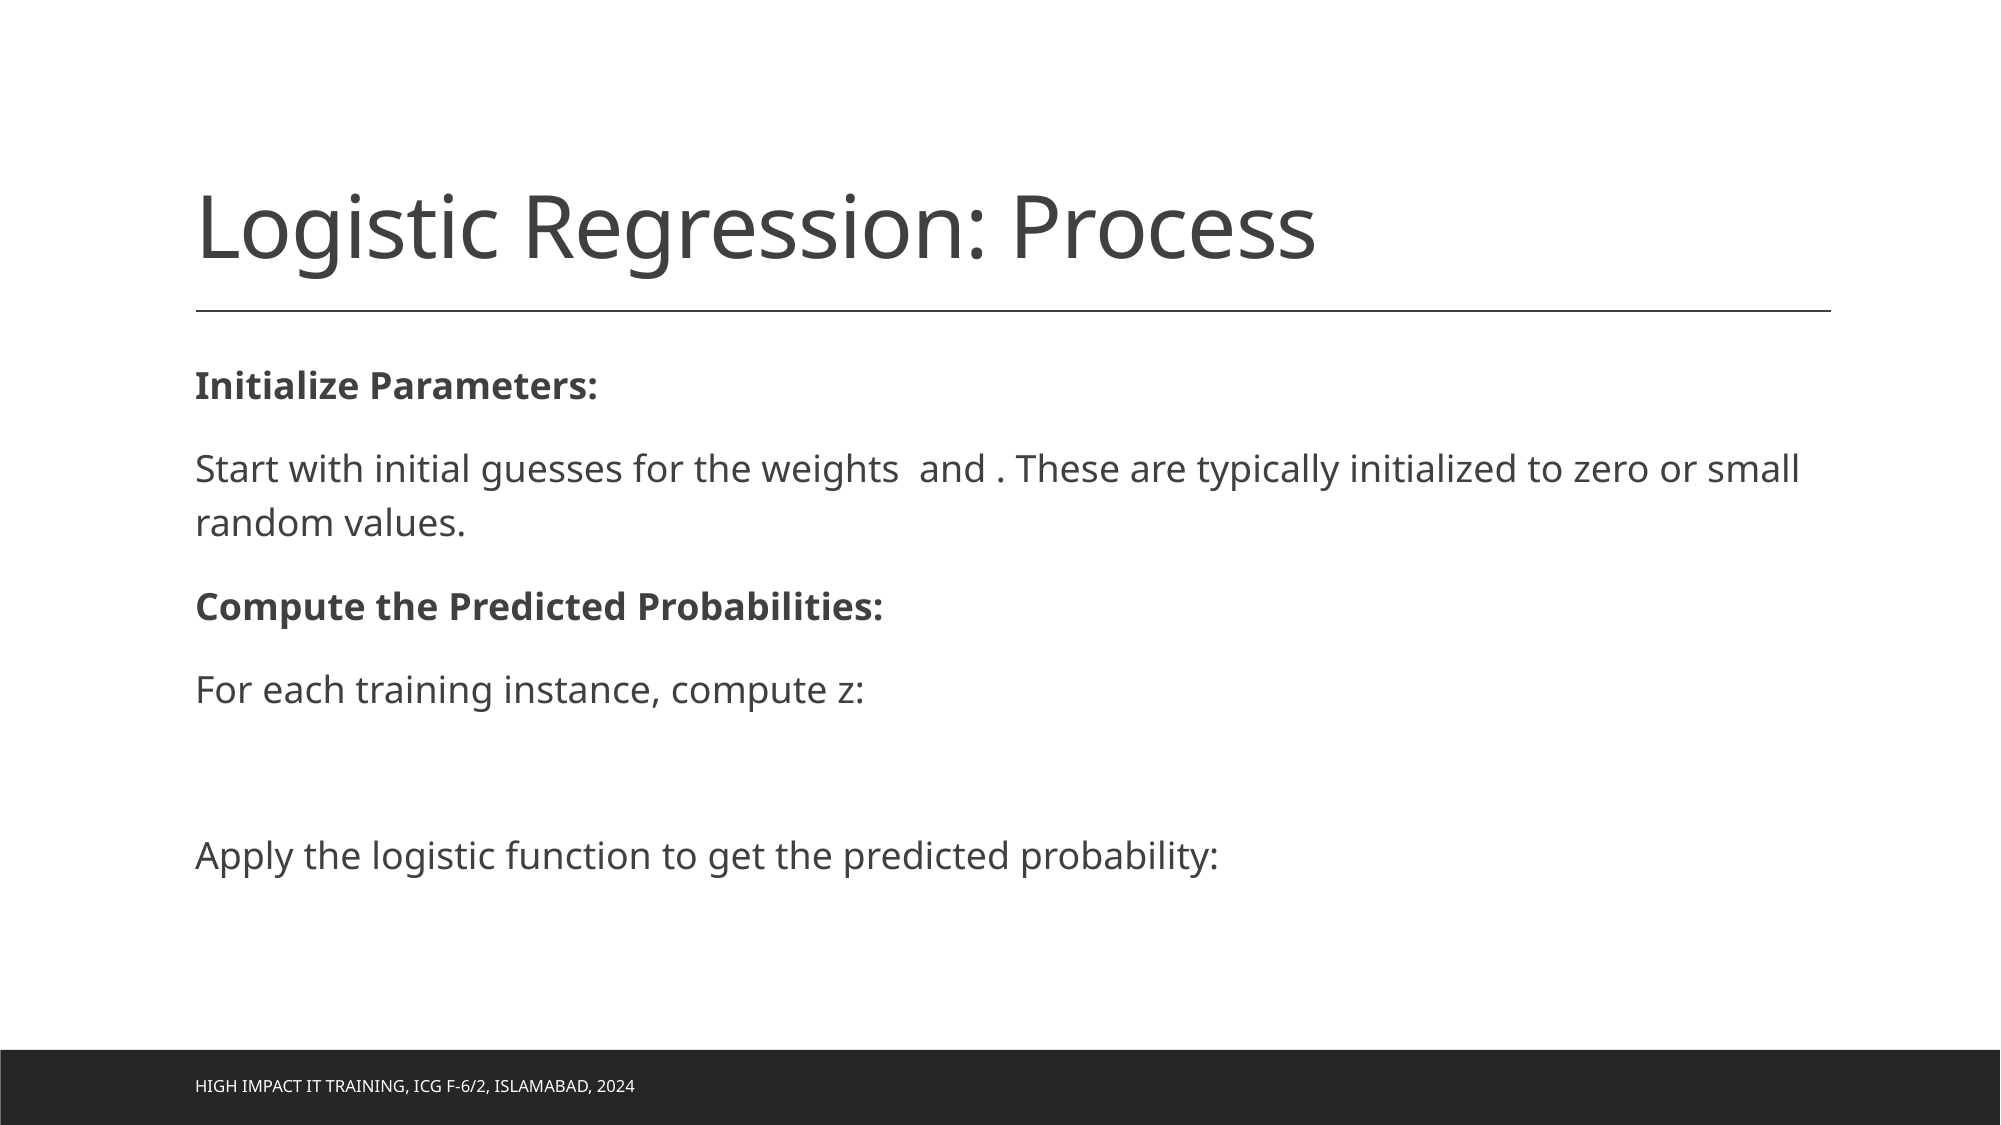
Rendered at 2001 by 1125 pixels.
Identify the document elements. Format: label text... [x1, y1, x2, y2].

title Logistic Regression: Process [180, 47, 1830, 285]
footer High Impact IT Training, ICG F-6/2, Islamabad, 2024 [180, 1057, 1299, 1118]
